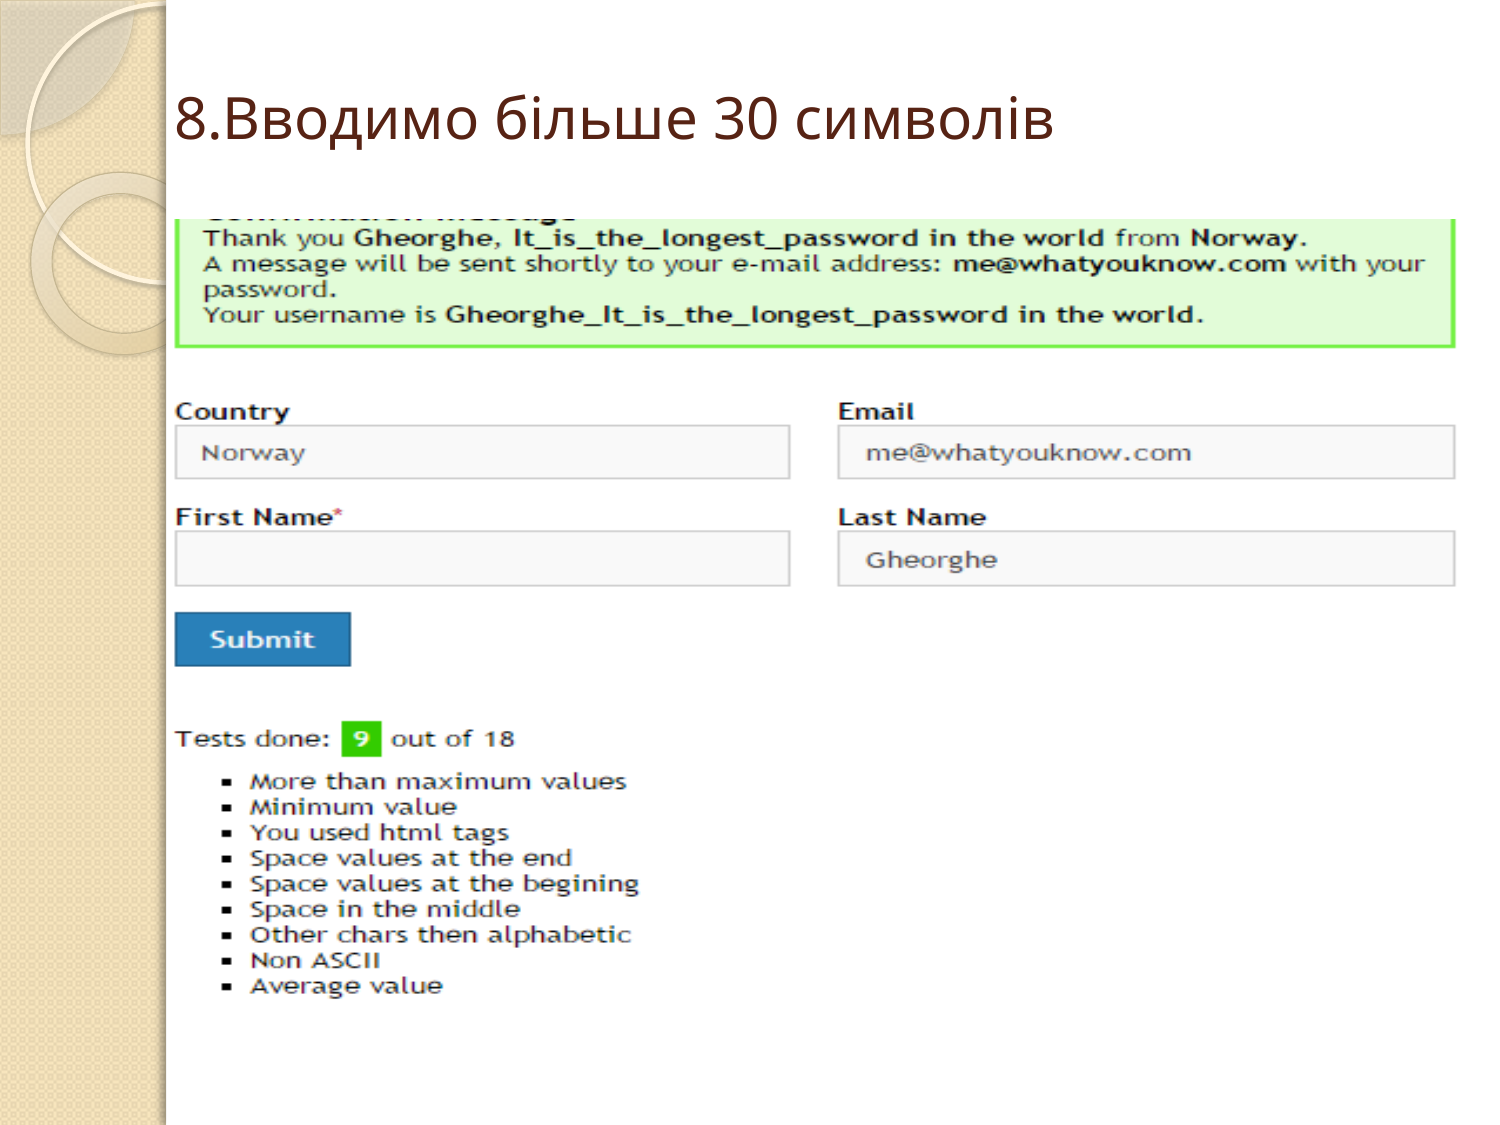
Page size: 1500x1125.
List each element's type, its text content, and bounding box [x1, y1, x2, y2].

title 8.Вводимо більше 30 символів [159, 0, 1500, 232]
picture [170, 219, 1459, 1012]
